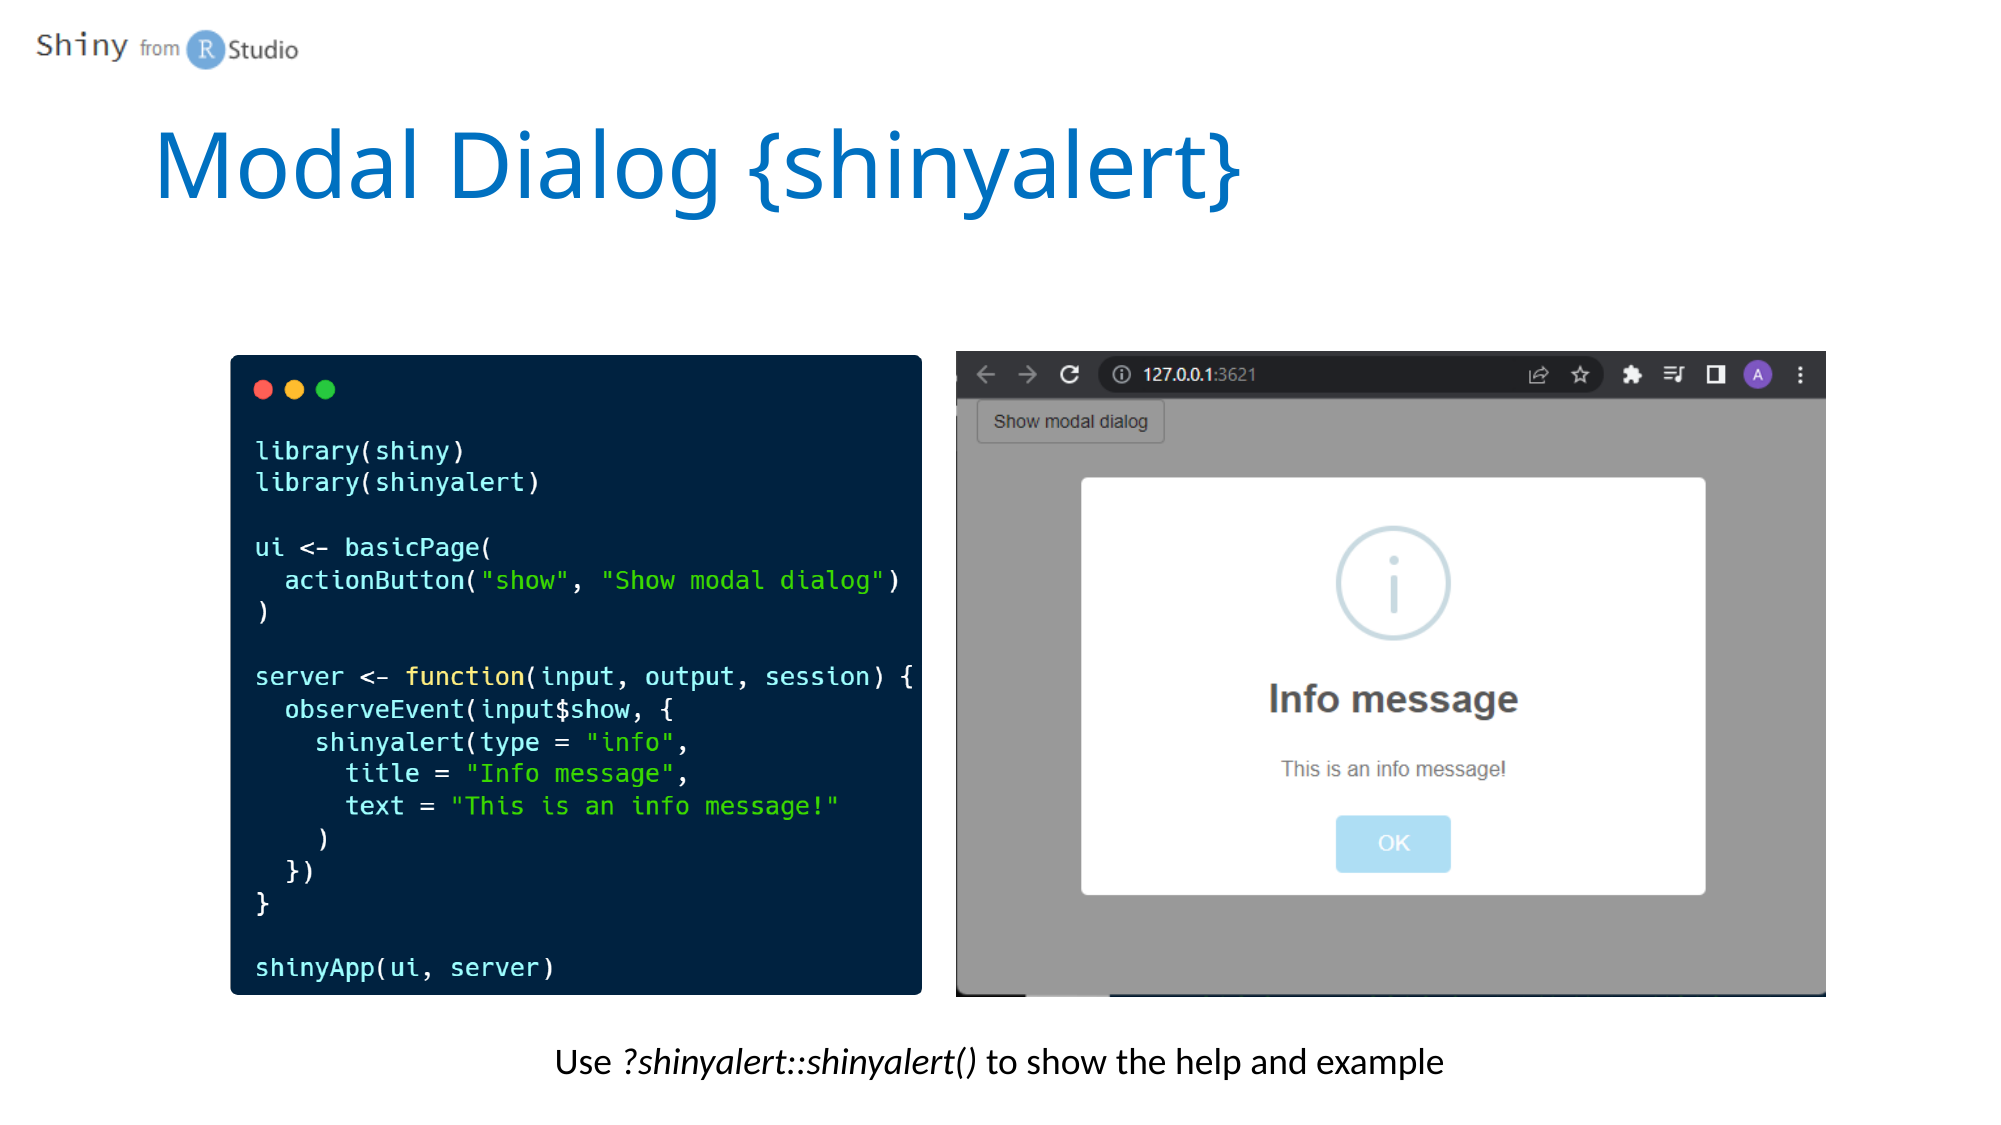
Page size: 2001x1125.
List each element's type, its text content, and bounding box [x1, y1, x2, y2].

picture [22, 13, 313, 85]
text_box Use ?shinyalert::shinyalert() to show the help and example [407, 1029, 1593, 1090]
title Modal Dialog {shinyalert} [137, 59, 1863, 278]
picture [956, 350, 1826, 997]
picture [223, 350, 929, 997]
